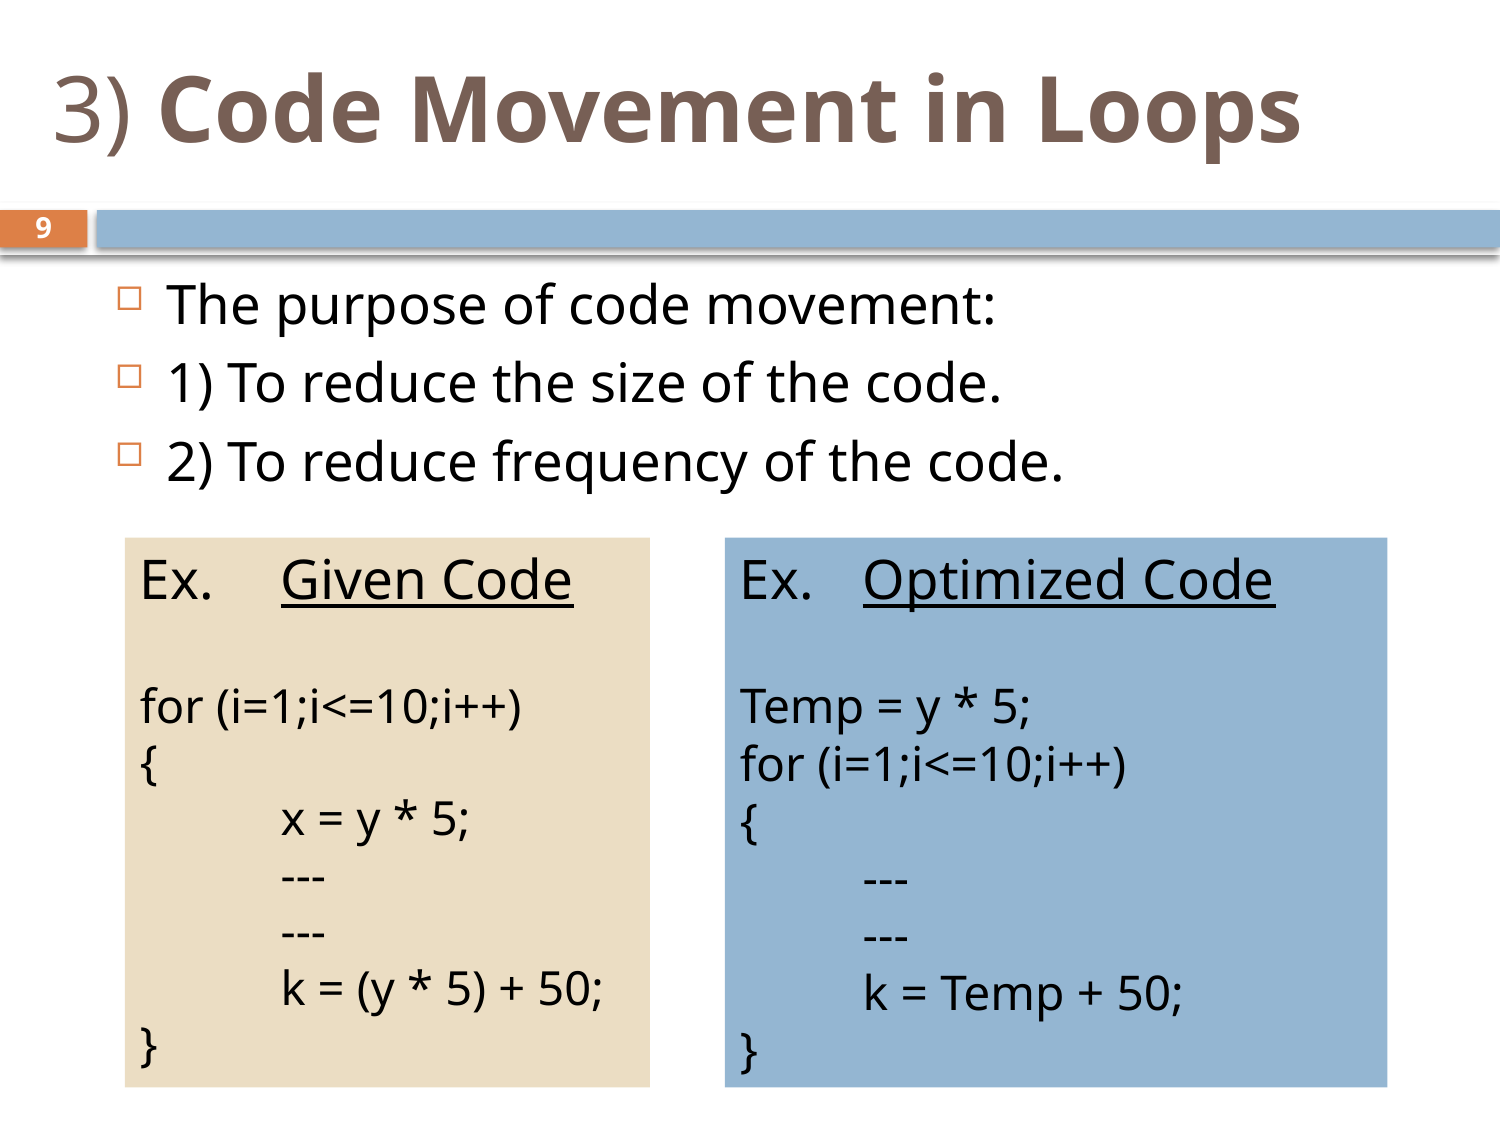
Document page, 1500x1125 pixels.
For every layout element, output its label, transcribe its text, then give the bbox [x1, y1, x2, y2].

slide_number 9 [0, 208, 88, 249]
title 3) Code Movement in Loops [37, 24, 1437, 188]
text_box Ex. Optimized Code Temp = y * 5; for (i=1;i<=10;i++) { --- --- k = Temp + 50; } [724, 537, 1388, 1088]
text_box Ex. Given Code for (i=1;i<=10;i++) { x = y * 5; --- --- k = (y * 5) + 50; } [124, 537, 650, 1088]
list The purpose of code movement: 1) To reduce the size of the code. 2) To reduce frequency of the code. [100, 262, 1438, 500]
